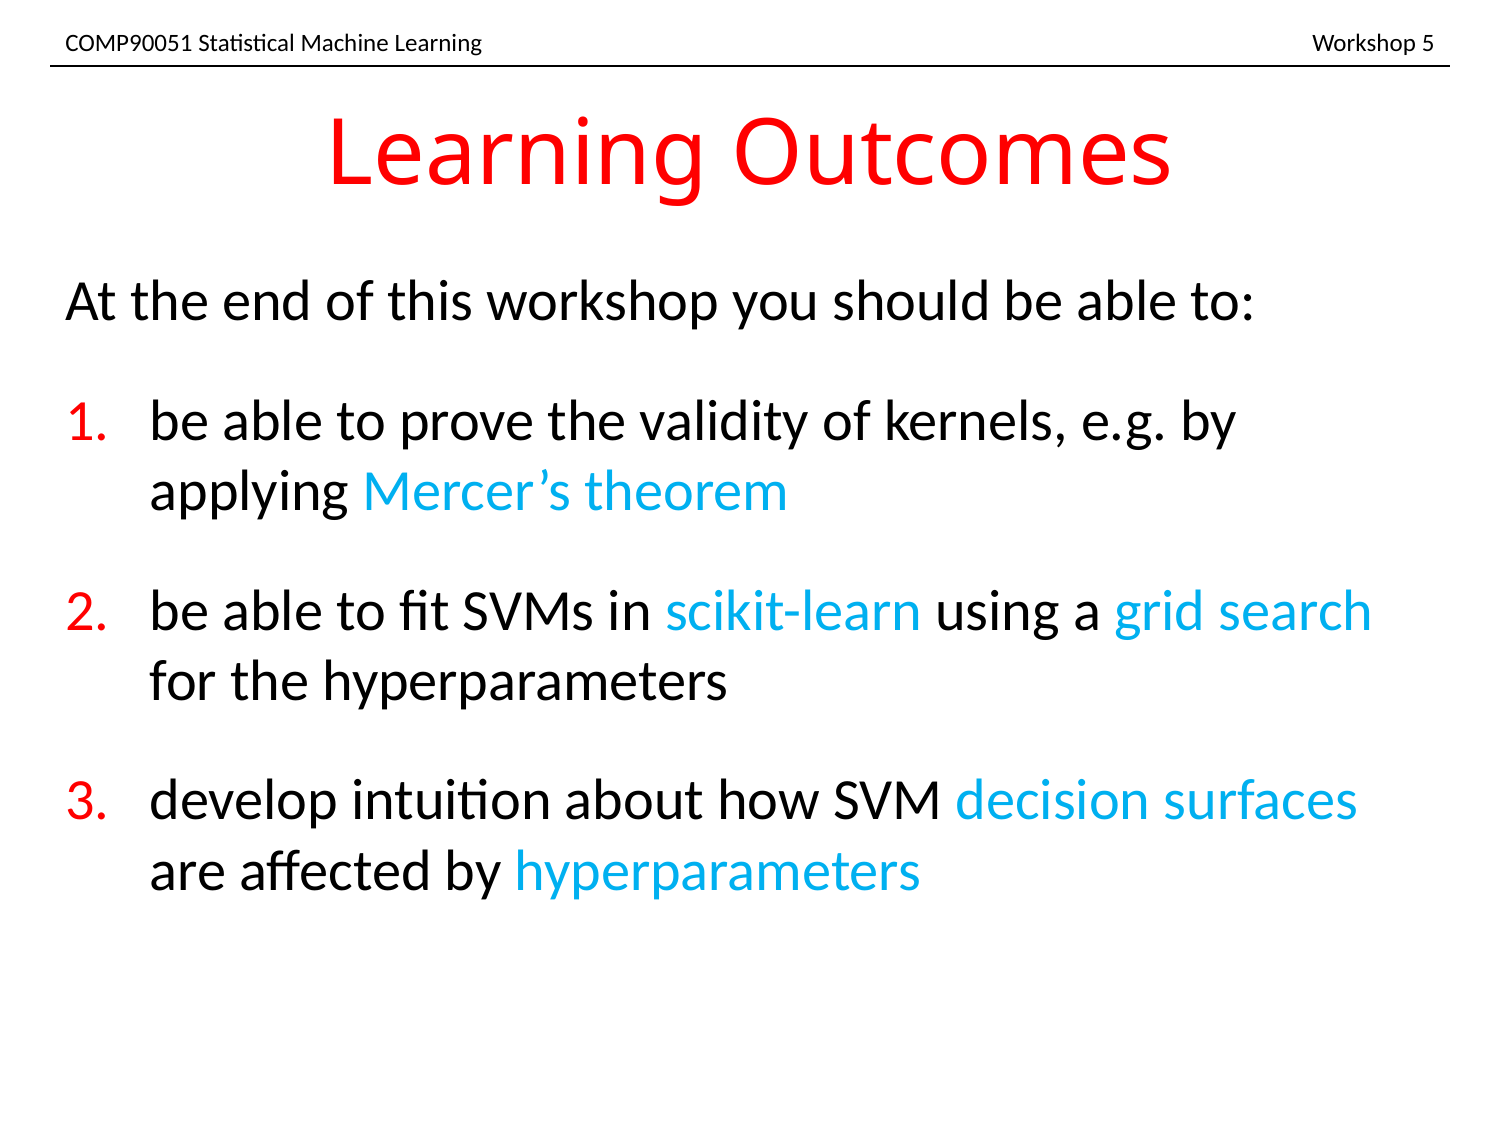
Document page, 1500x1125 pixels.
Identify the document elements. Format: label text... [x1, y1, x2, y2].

list At the end of this workshop you should be able to: be able to prove the validity of kernels, e.g. by applying Mercer’s theorem be able to fit SVMs in scikit-learn using a grid search for the hyperparameters develop intuition about how SVM decision surfaces are affected by hyperparameters [50, 254, 1450, 1035]
title Learning Outcomes [50, 81, 1450, 229]
